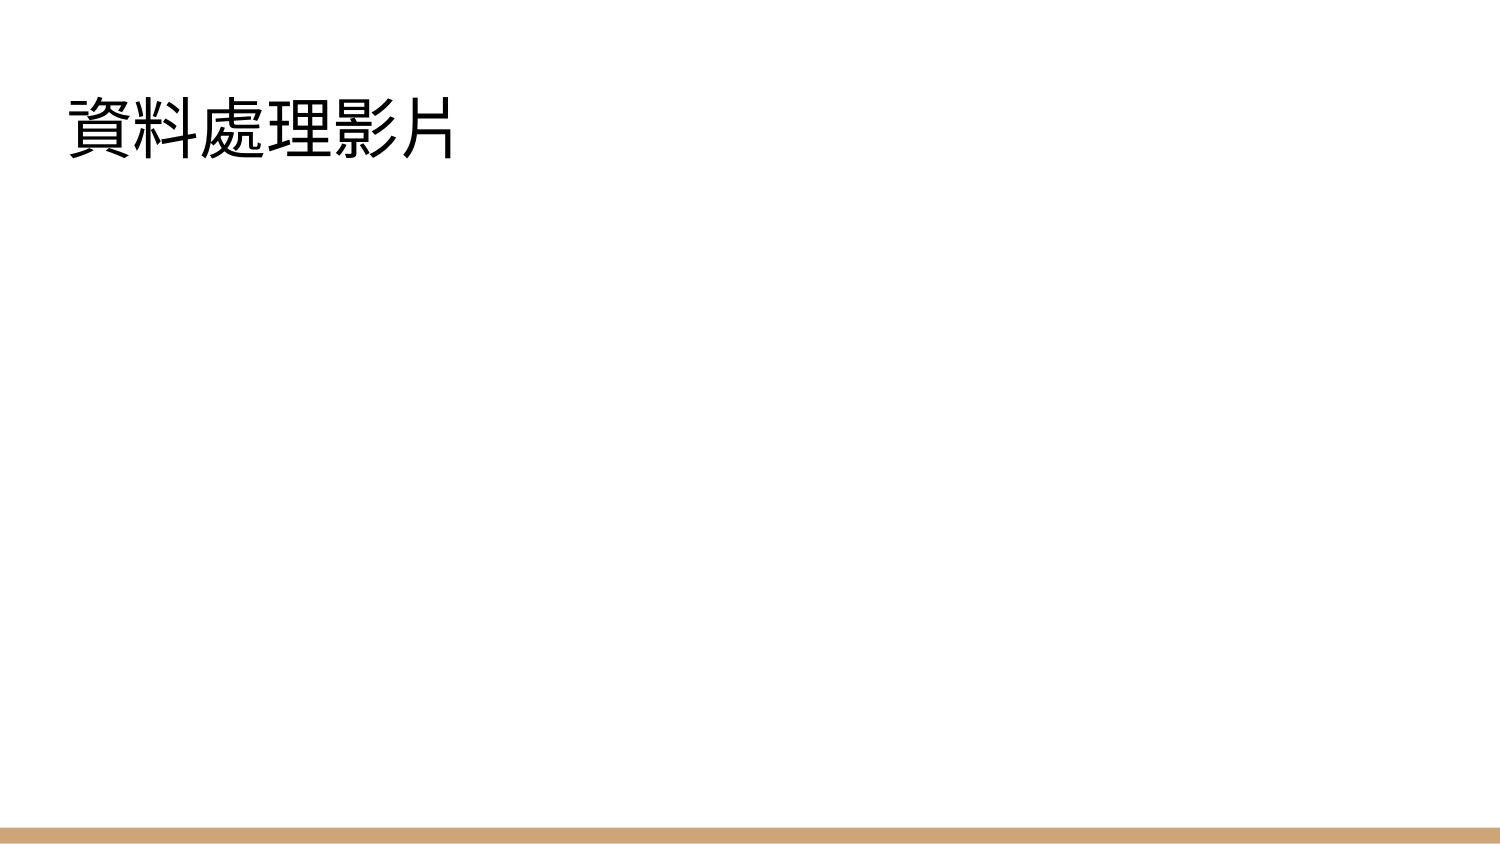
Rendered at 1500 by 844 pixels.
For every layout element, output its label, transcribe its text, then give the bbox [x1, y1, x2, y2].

title 資料處理影片 [51, 51, 1449, 189]
